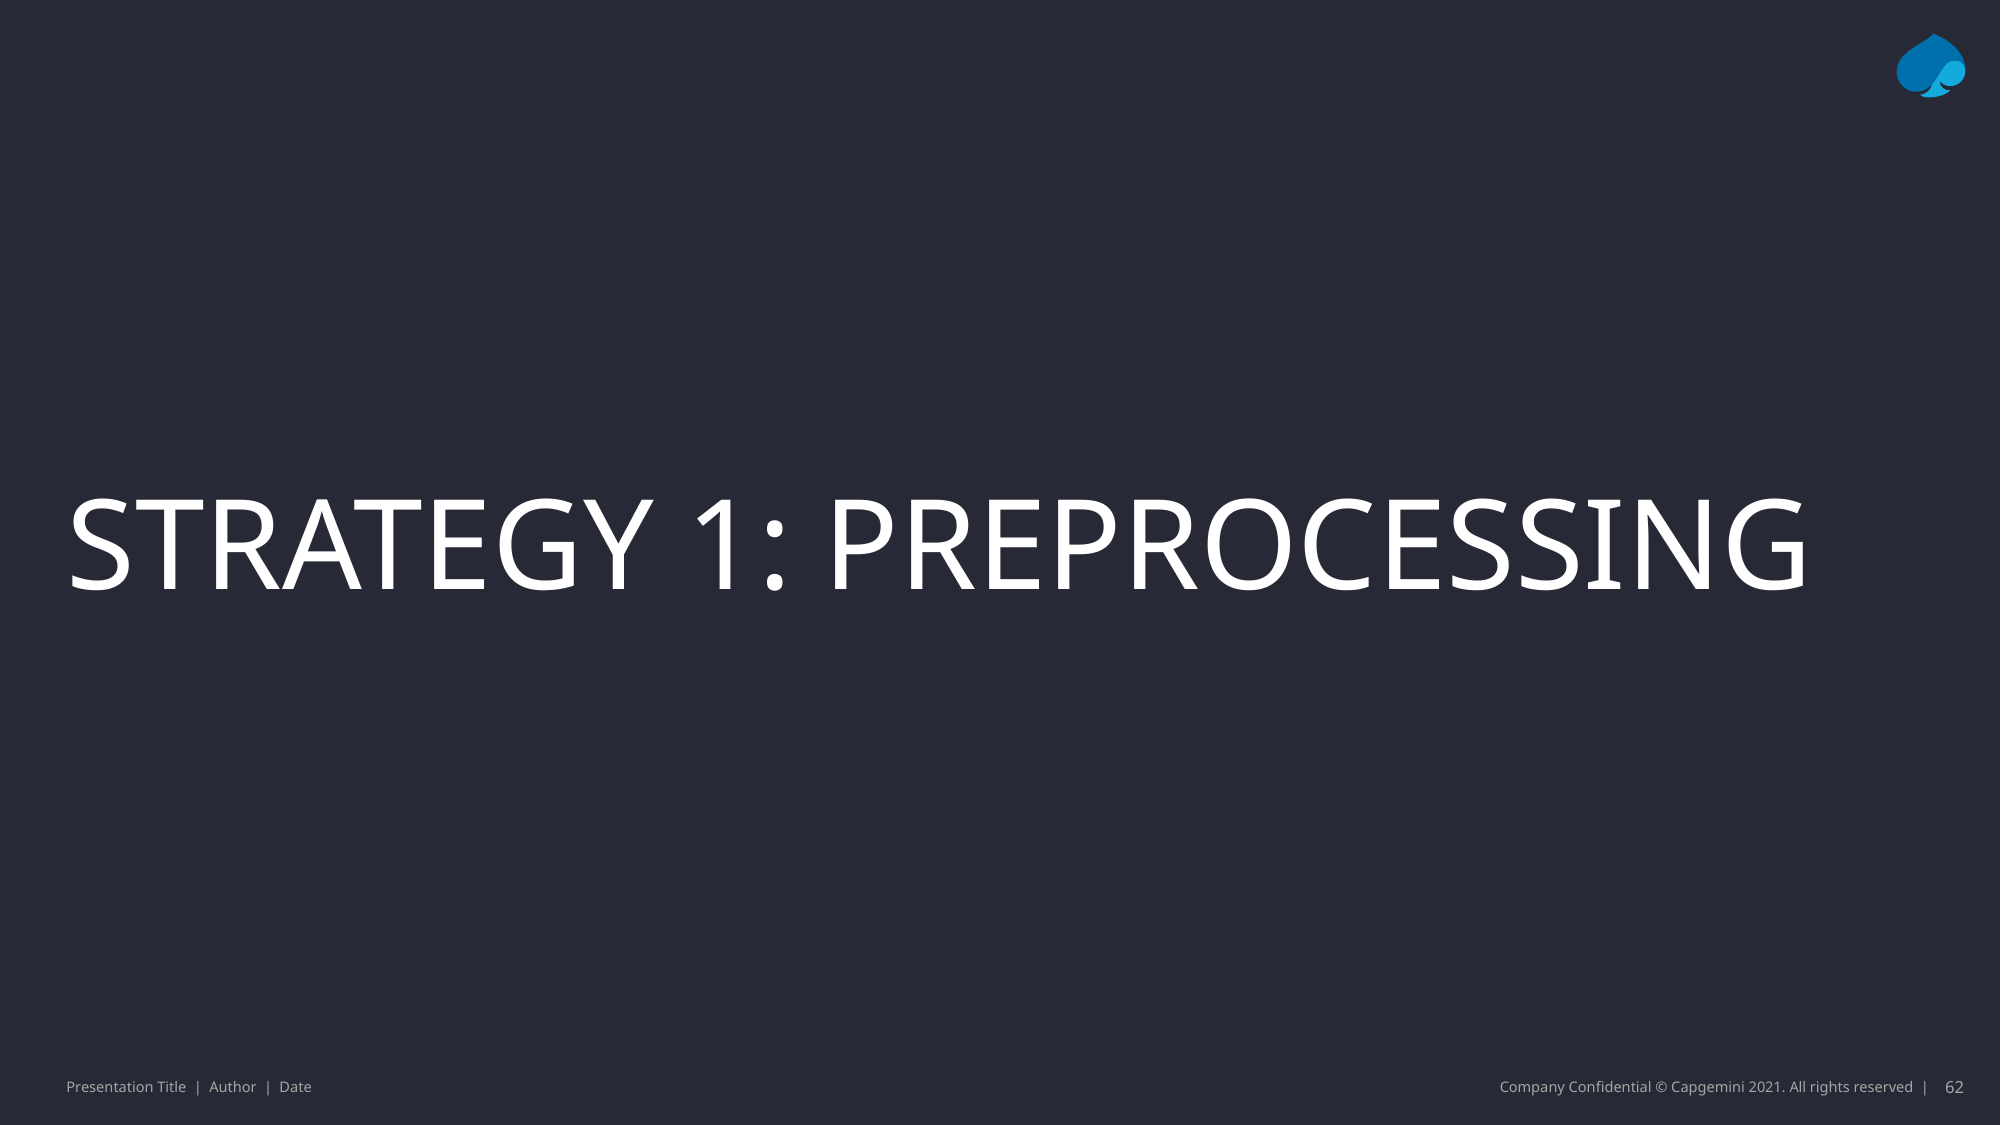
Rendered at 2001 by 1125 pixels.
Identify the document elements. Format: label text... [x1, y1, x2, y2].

title Strategy 1: Preprocessing [66, 492, 1925, 614]
